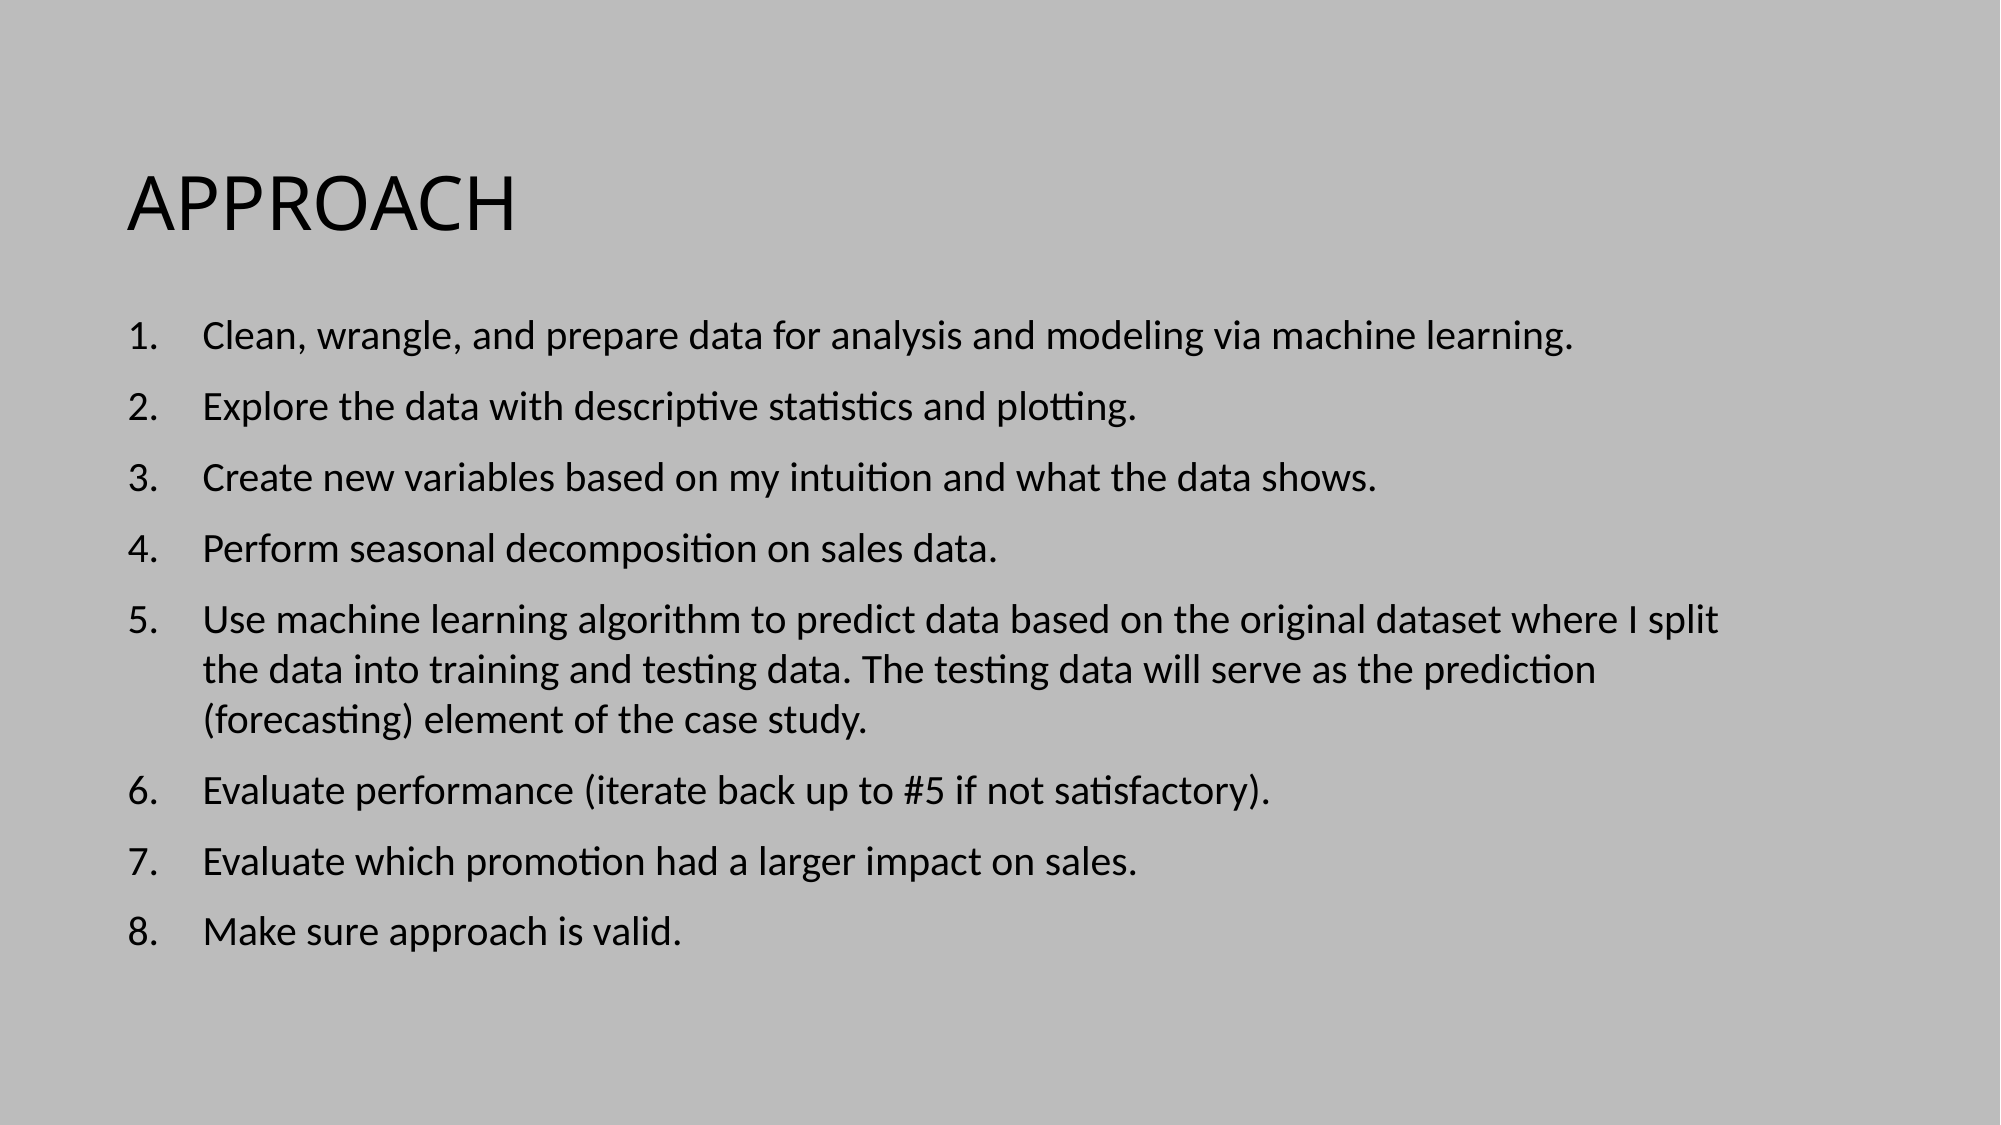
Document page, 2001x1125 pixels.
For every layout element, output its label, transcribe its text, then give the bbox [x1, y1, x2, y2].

title Approach [112, 80, 1775, 320]
list Clean, wrangle, and prepare data for analysis and modeling via machine learning. Explore the data with descriptive statistics and plotting. Create new variables based on my intuition and what the data shows. Perform seasonal decomposition on sales data. Use machine learning algorithm to predict data based on the original dataset where I split the data into training and testing data. The testing data will serve as the prediction (forecasting) element of the case study. Evaluate performance (iterate back up to #5 if not satisfactory). Evaluate which promotion had a larger impact on sales. Make sure approach is valid. [112, 331, 1775, 931]
